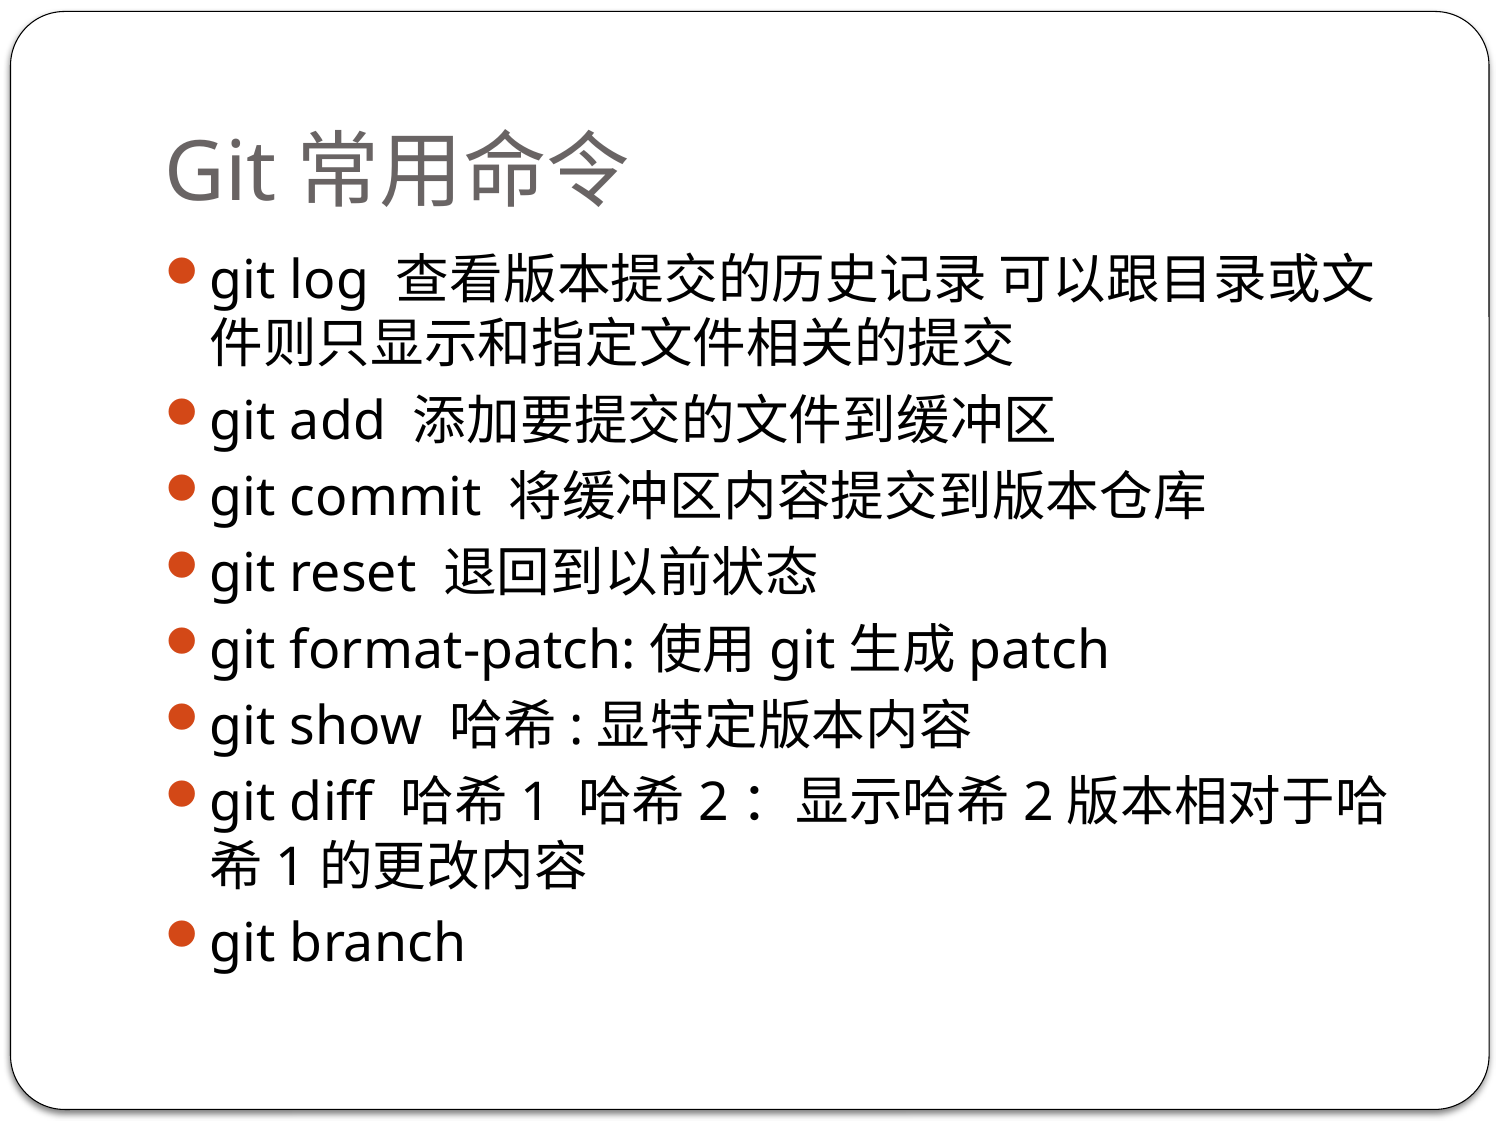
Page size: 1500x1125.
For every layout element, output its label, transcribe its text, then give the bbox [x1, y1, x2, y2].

list git log 查看版本提交的历史记录 可以跟目录或文件则只显示和指定文件相关的提交 git add 添加要提交的文件到缓冲区 git commit 将缓冲区内容提交到版本仓库 git reset 退回到以前状态 git format-patch:使用git生成patch git show 哈希:显特定版本内容 git diff 哈希1 哈希2：显示哈希2版本相对于哈希1的更改内容 git branch [150, 237, 1425, 988]
title Git常用命令 [150, 45, 1425, 233]
